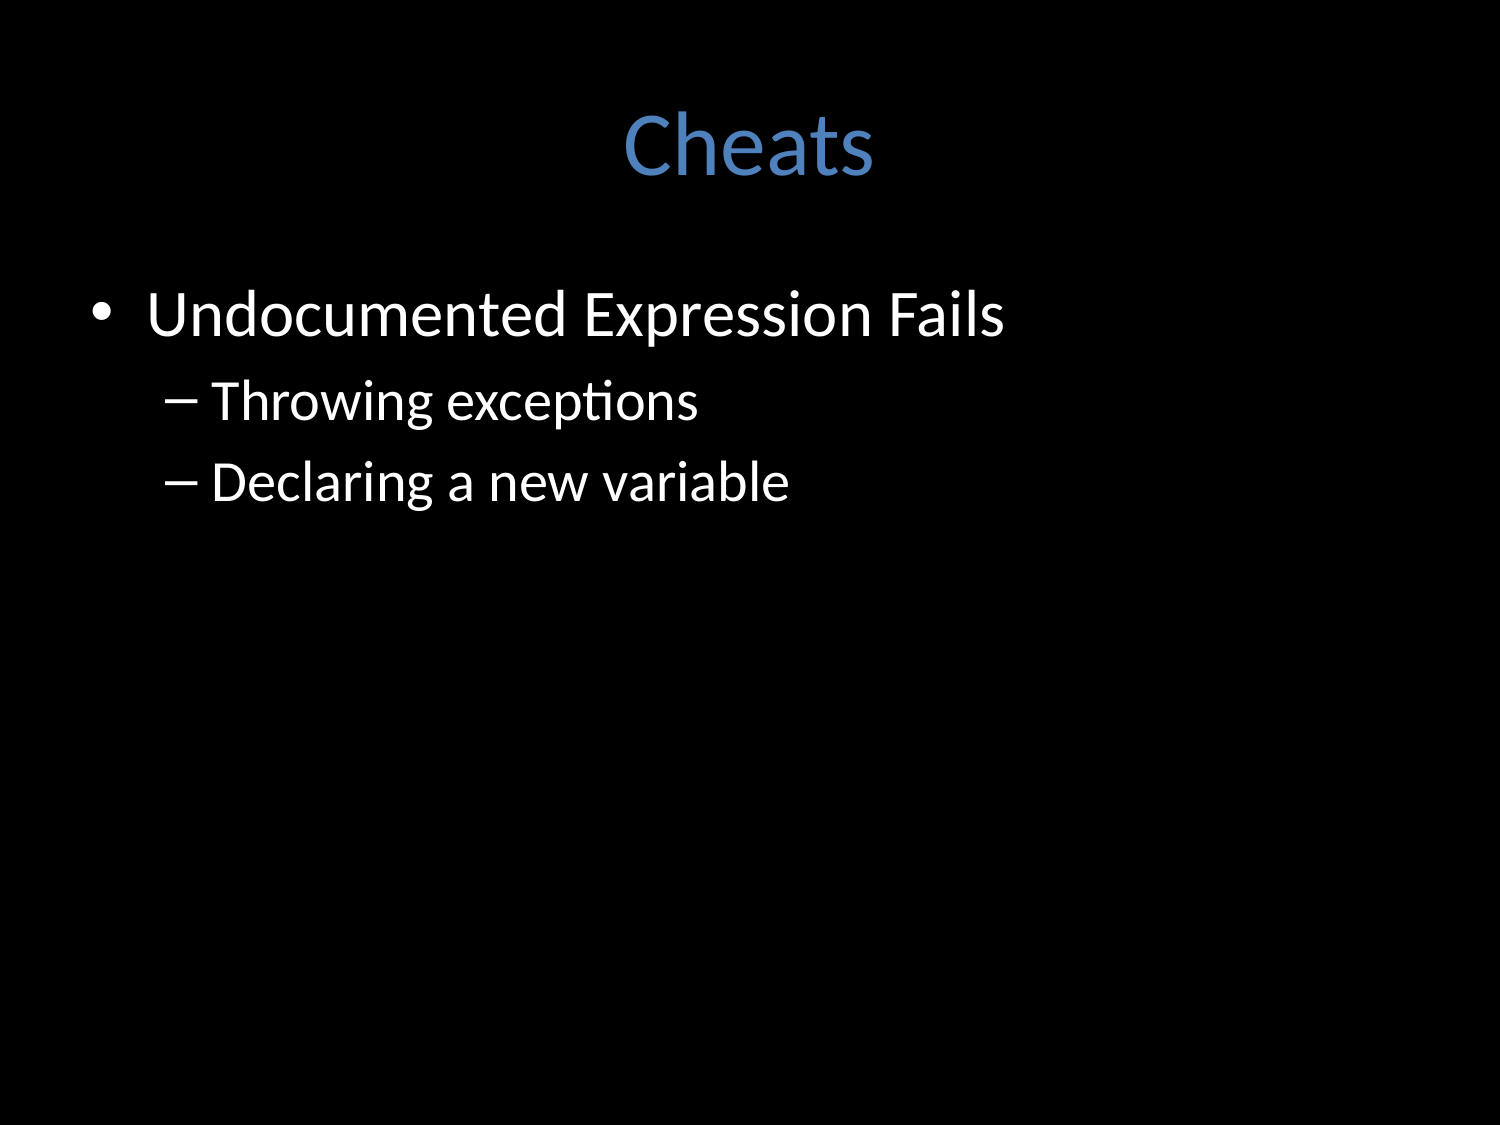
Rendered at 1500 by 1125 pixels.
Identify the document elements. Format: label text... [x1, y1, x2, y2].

title Cheats [75, 45, 1425, 233]
list Undocumented Expression Fails Throwing exceptions Declaring a new variable [75, 262, 1425, 1005]
